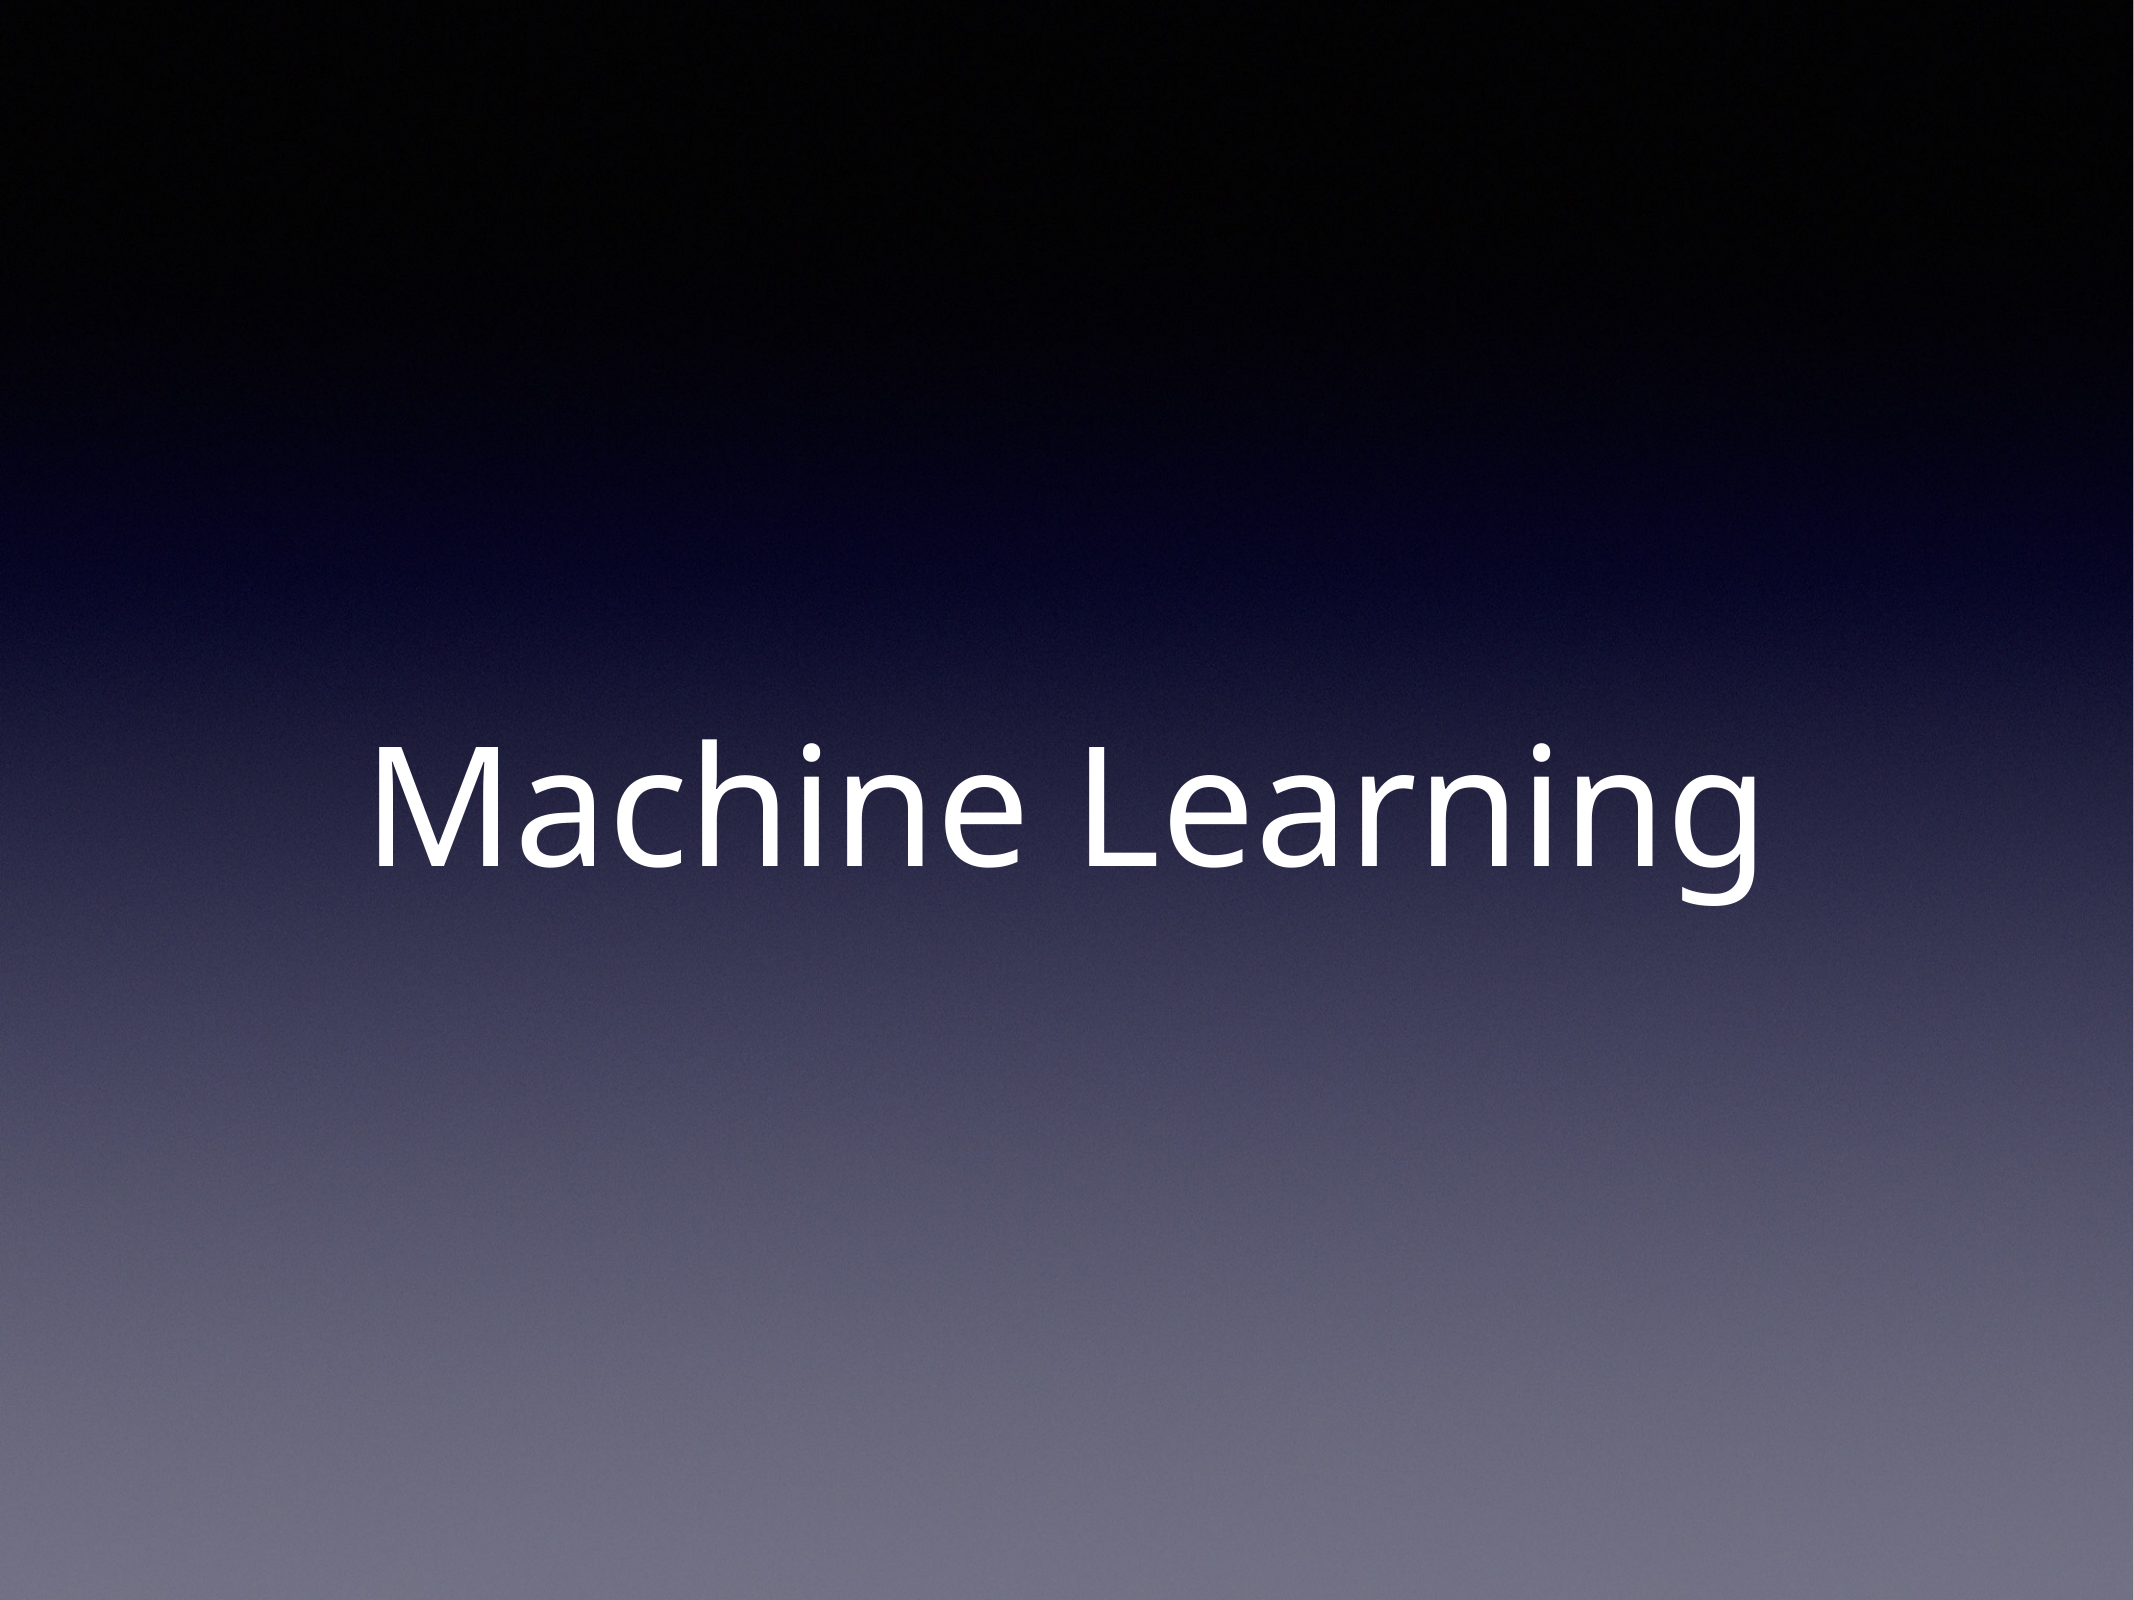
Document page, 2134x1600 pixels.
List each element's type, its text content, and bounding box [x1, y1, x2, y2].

title Machine Learning [207, 528, 1926, 1072]
picture [0, 0, 2134, 1600]
